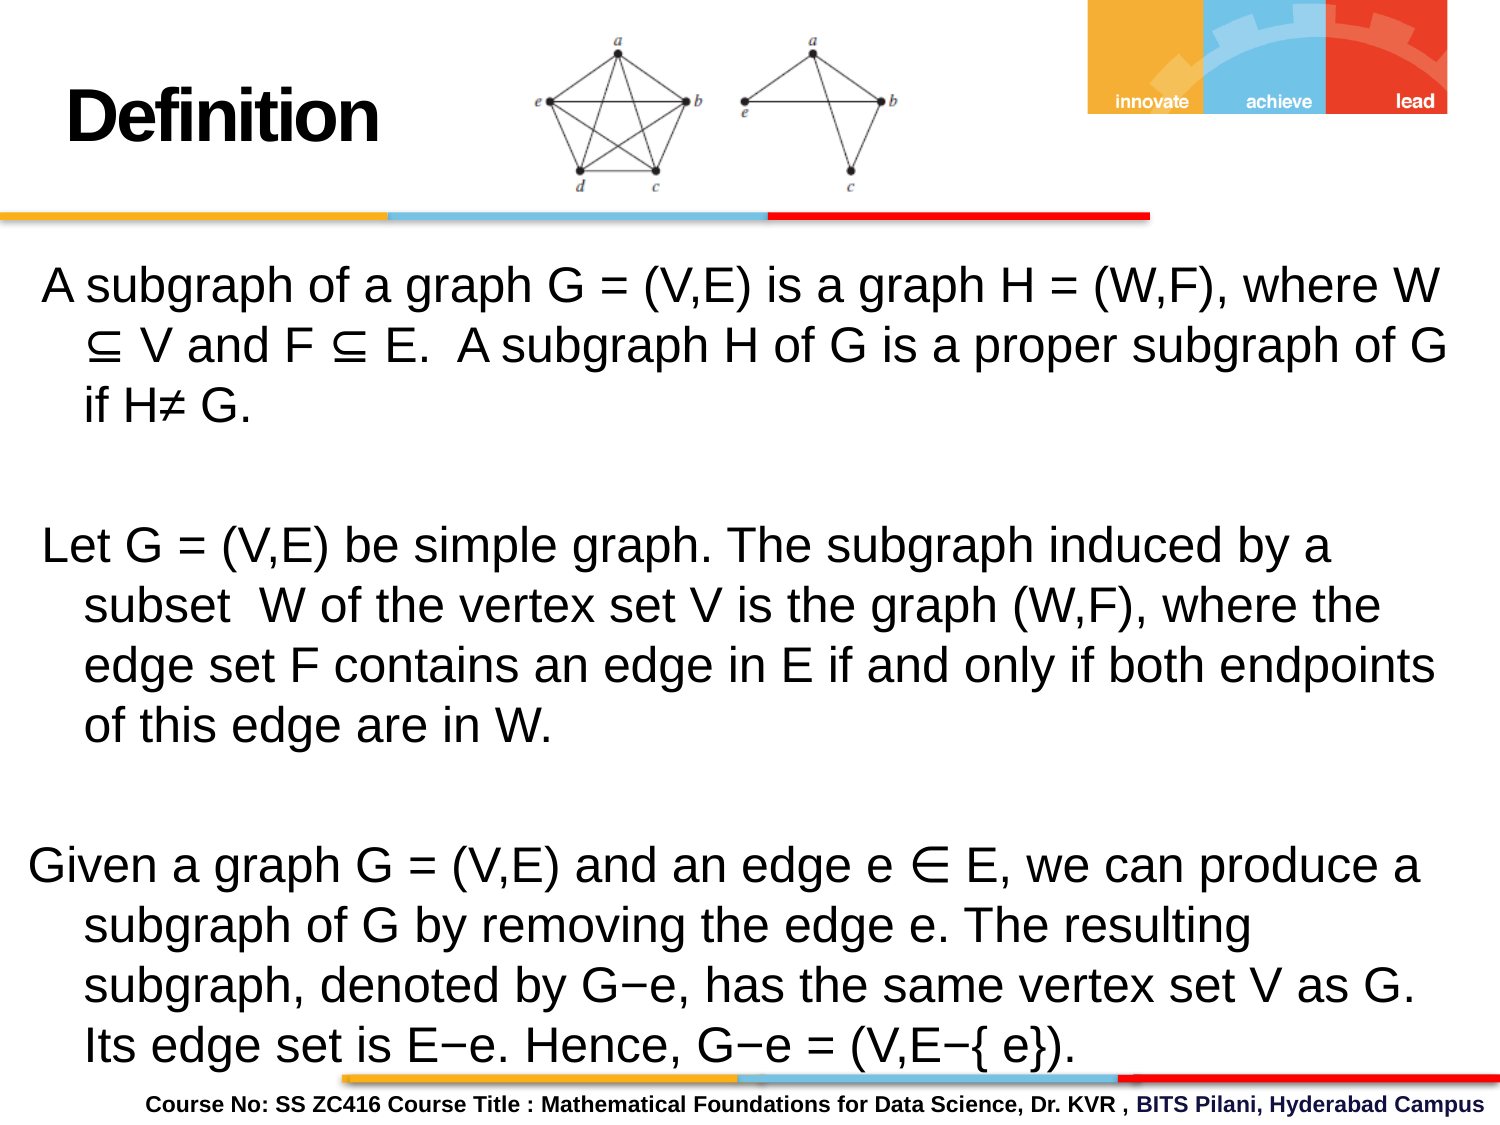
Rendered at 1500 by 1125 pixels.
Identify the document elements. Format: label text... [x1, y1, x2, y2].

list A subgraph of a graph G = (V,E) is a graph H = (W,F), where W ⊆ V and F ⊆ E. A subgraph H of G is a proper subgraph of G if H≠ G. Let G = (V,E) be simple graph. The subgraph induced by a subset W of the vertex set V is the graph (W,F), where the edge set F contains an edge in E if and only if both endpoints of this edge are in W. Given a graph G = (V,E) and an edge e ∈ E, we can produce a subgraph of G by removing the edge e. The resulting subgraph, denoted by G−e, has the same vertex set V as G. Its edge set is E−e. Hence, G−e = (V,E−{ e}). [12, 245, 1475, 1063]
picture [1087, 0, 1448, 114]
list Definition [50, 24, 1088, 213]
picture [524, 24, 921, 203]
